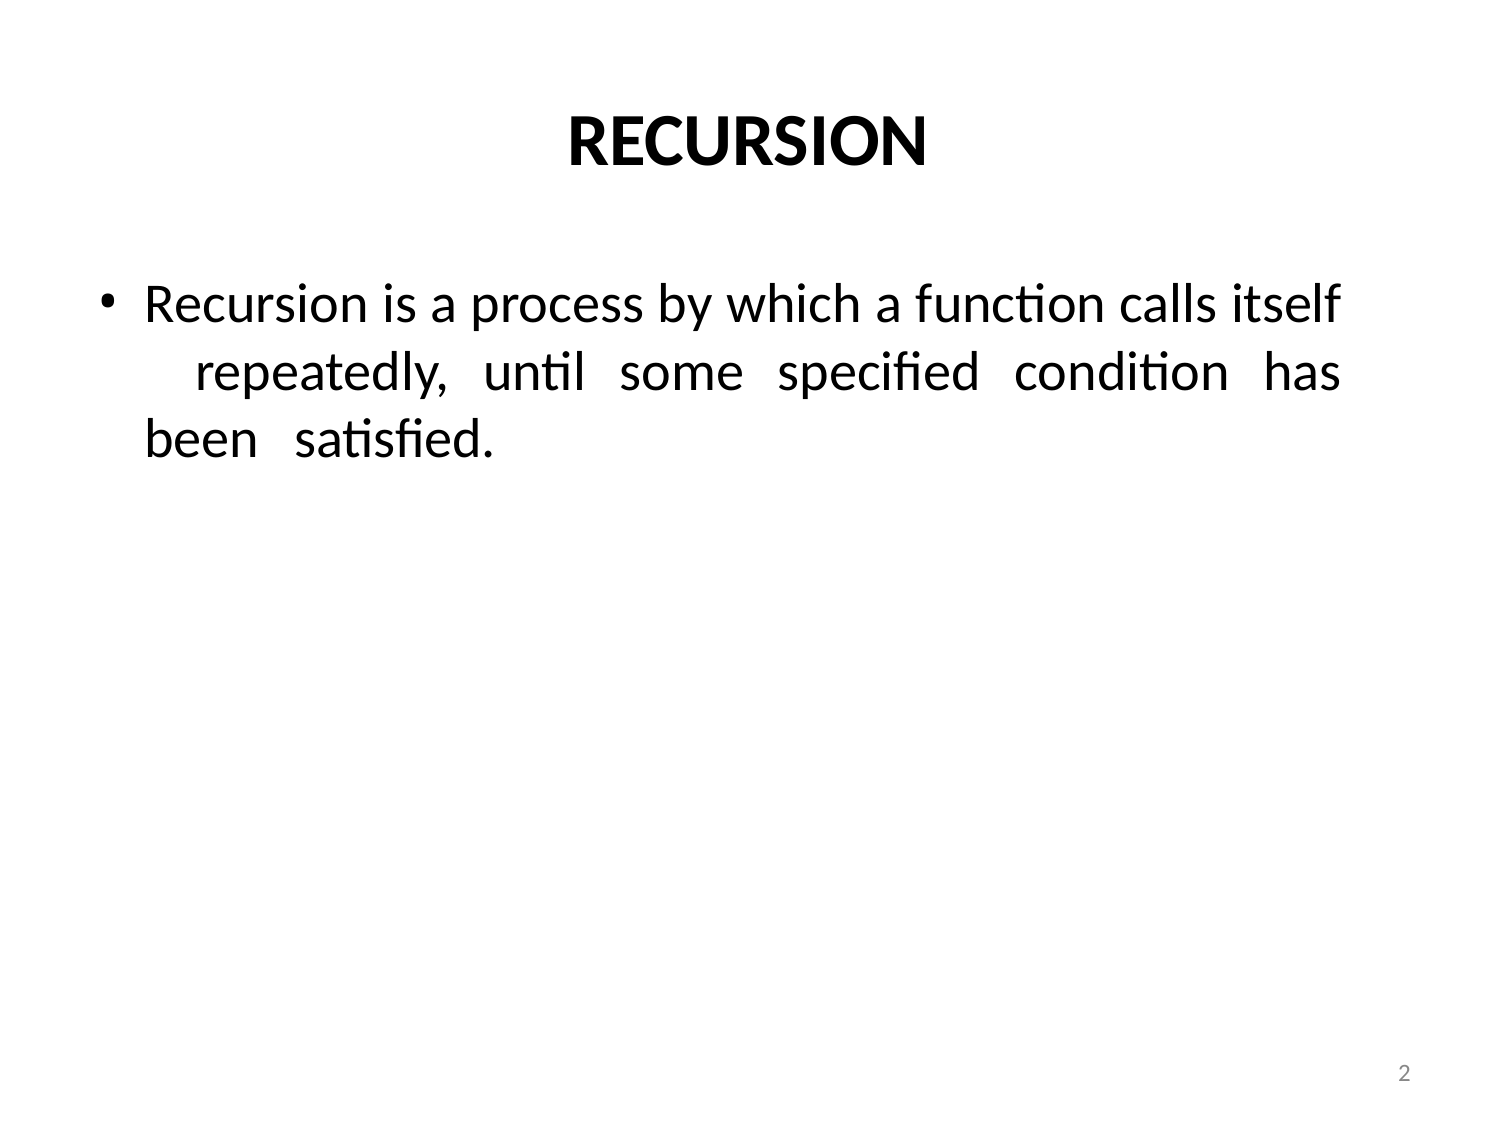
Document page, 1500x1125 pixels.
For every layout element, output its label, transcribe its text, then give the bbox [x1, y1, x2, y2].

slide_number 2 [1379, 1060, 1420, 1125]
title RECURSION [349, 34, 1151, 264]
text_box Recursion is a process by which a function calls itself repeatedly, until some specified condition has been satisfied. [95, 264, 1343, 469]
